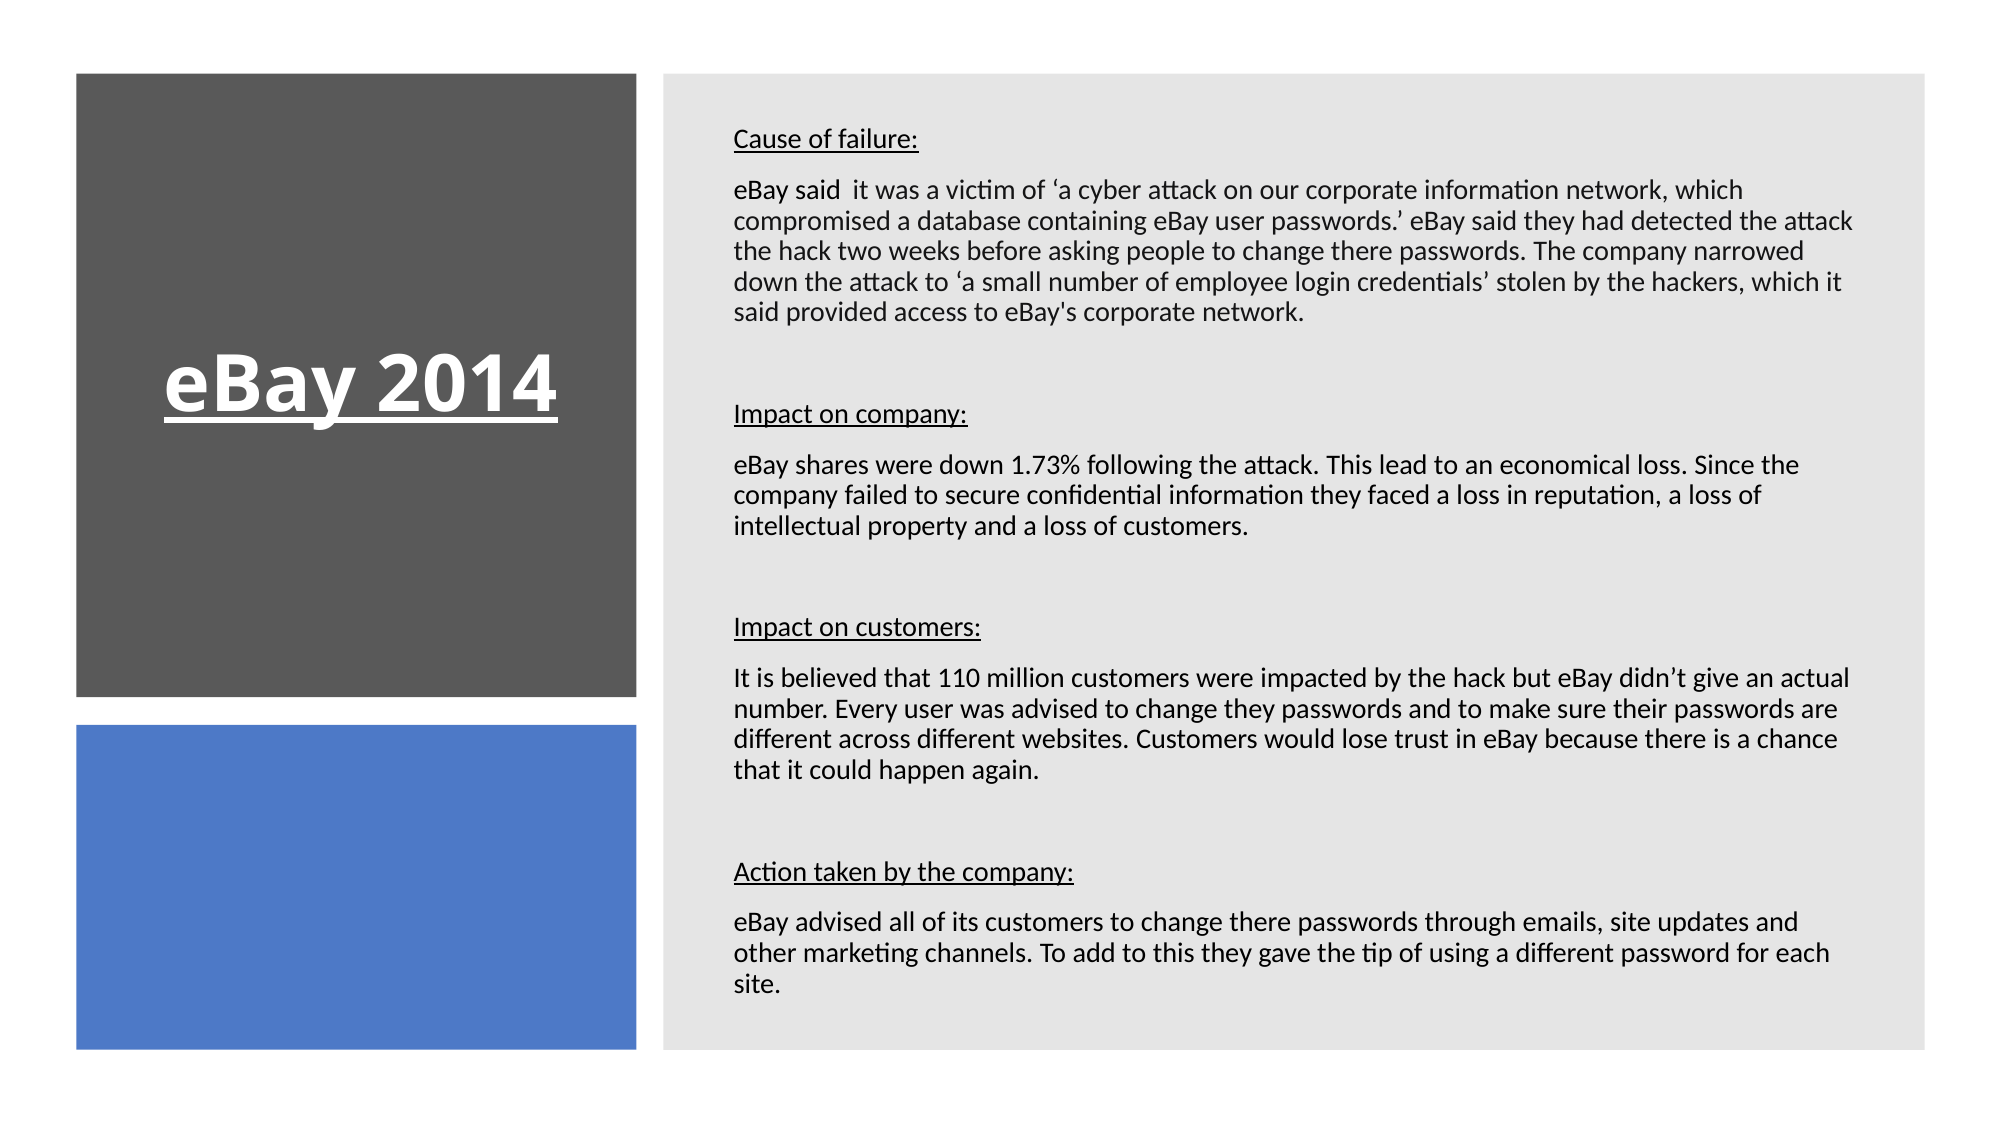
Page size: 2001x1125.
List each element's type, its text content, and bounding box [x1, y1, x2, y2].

text_box [75, 72, 637, 698]
list Cause of failure: eBay said it was a victim of ‘a cyber attack on our corporate information network, which compromised a database containing eBay user passwords.’ eBay said they had detected the attack the hack two weeks before asking people to change there passwords. The company narrowed down the attack to ‘a small number of employee login credentials’ stolen by the hackers, which it said provided access to eBay's corporate network. Impact on company: eBay shares were down 1.73% following the attack. This lead to an economical loss. Since the company failed to secure confidential information they faced a loss in reputation, a loss of intellectual property and a loss of customers. Impact on customers: It is believed that 110 million customers were impacted by the hack but eBay didn’t give an actual number. Every user was advised to change they passwords and to make sure their passwords are different across different websites. Customers would lose trust in eBay because there is a chance that it could happen again. Action taken by the company: eBay advised all of its customers to change there passwords through emails, site updates and other marketing channels. To add to this they gave the tip of using a different password for each site. [718, 112, 1873, 1011]
text_box [75, 724, 637, 1051]
text_box [662, 72, 1926, 1051]
title eBay 2014 [127, 120, 595, 652]
